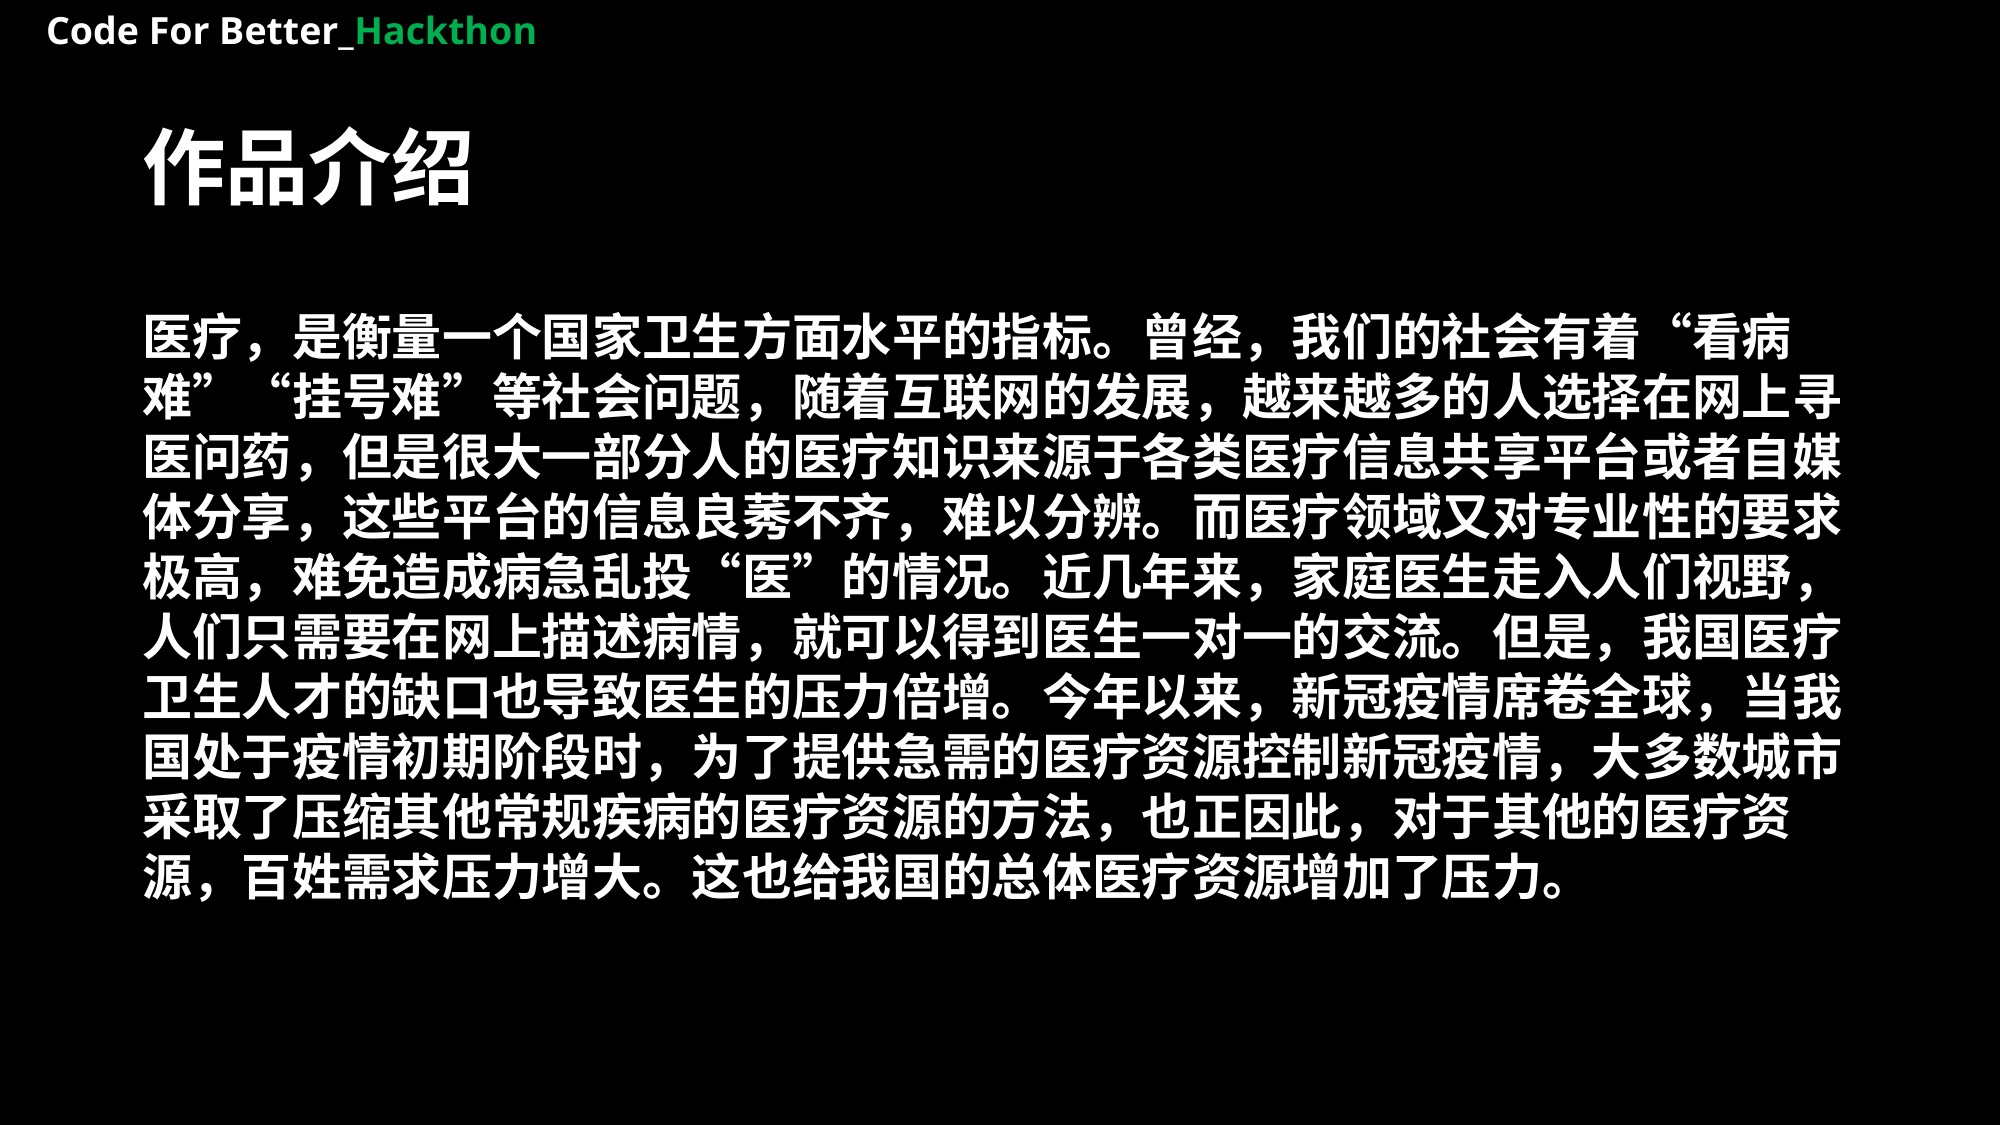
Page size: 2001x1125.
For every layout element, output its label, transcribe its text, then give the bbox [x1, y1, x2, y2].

text_box 医疗，是衡量一个国家卫生方面水平的指标。曾经，我们的社会有着“看病难”“挂号难”等社会问题，随着互联网的发展，越来越多的人选择在网上寻医问药，但是很大一部分人的医疗知识来源于各类医疗信息共享平台或者自媒体分享，这些平台的信息良莠不齐，难以分辨。而医疗领域又对专业性的要求极高，难免造成病急乱投“医”的情况。近几年来，家庭医生走入人们视野，人们只需要在网上描述病情，就可以得到医生一对一的交流。但是，我国医疗卫生人才的缺口也导致医生的压力倍增。今年以来，新冠疫情席卷全球，当我国处于疫情初期阶段时，为了提供急需的医疗资源控制新冠疫情，大多数城市采取了压缩其他常规疾病的医疗资源的方法，也正因此，对于其他的医疗资源，百姓需求压力增大。这也给我国的总体医疗资源增加了压力。 [127, 298, 1873, 913]
text_box Code For Better_Hackthon [0, 0, 584, 60]
text_box 作品介绍 [127, 108, 1873, 223]
